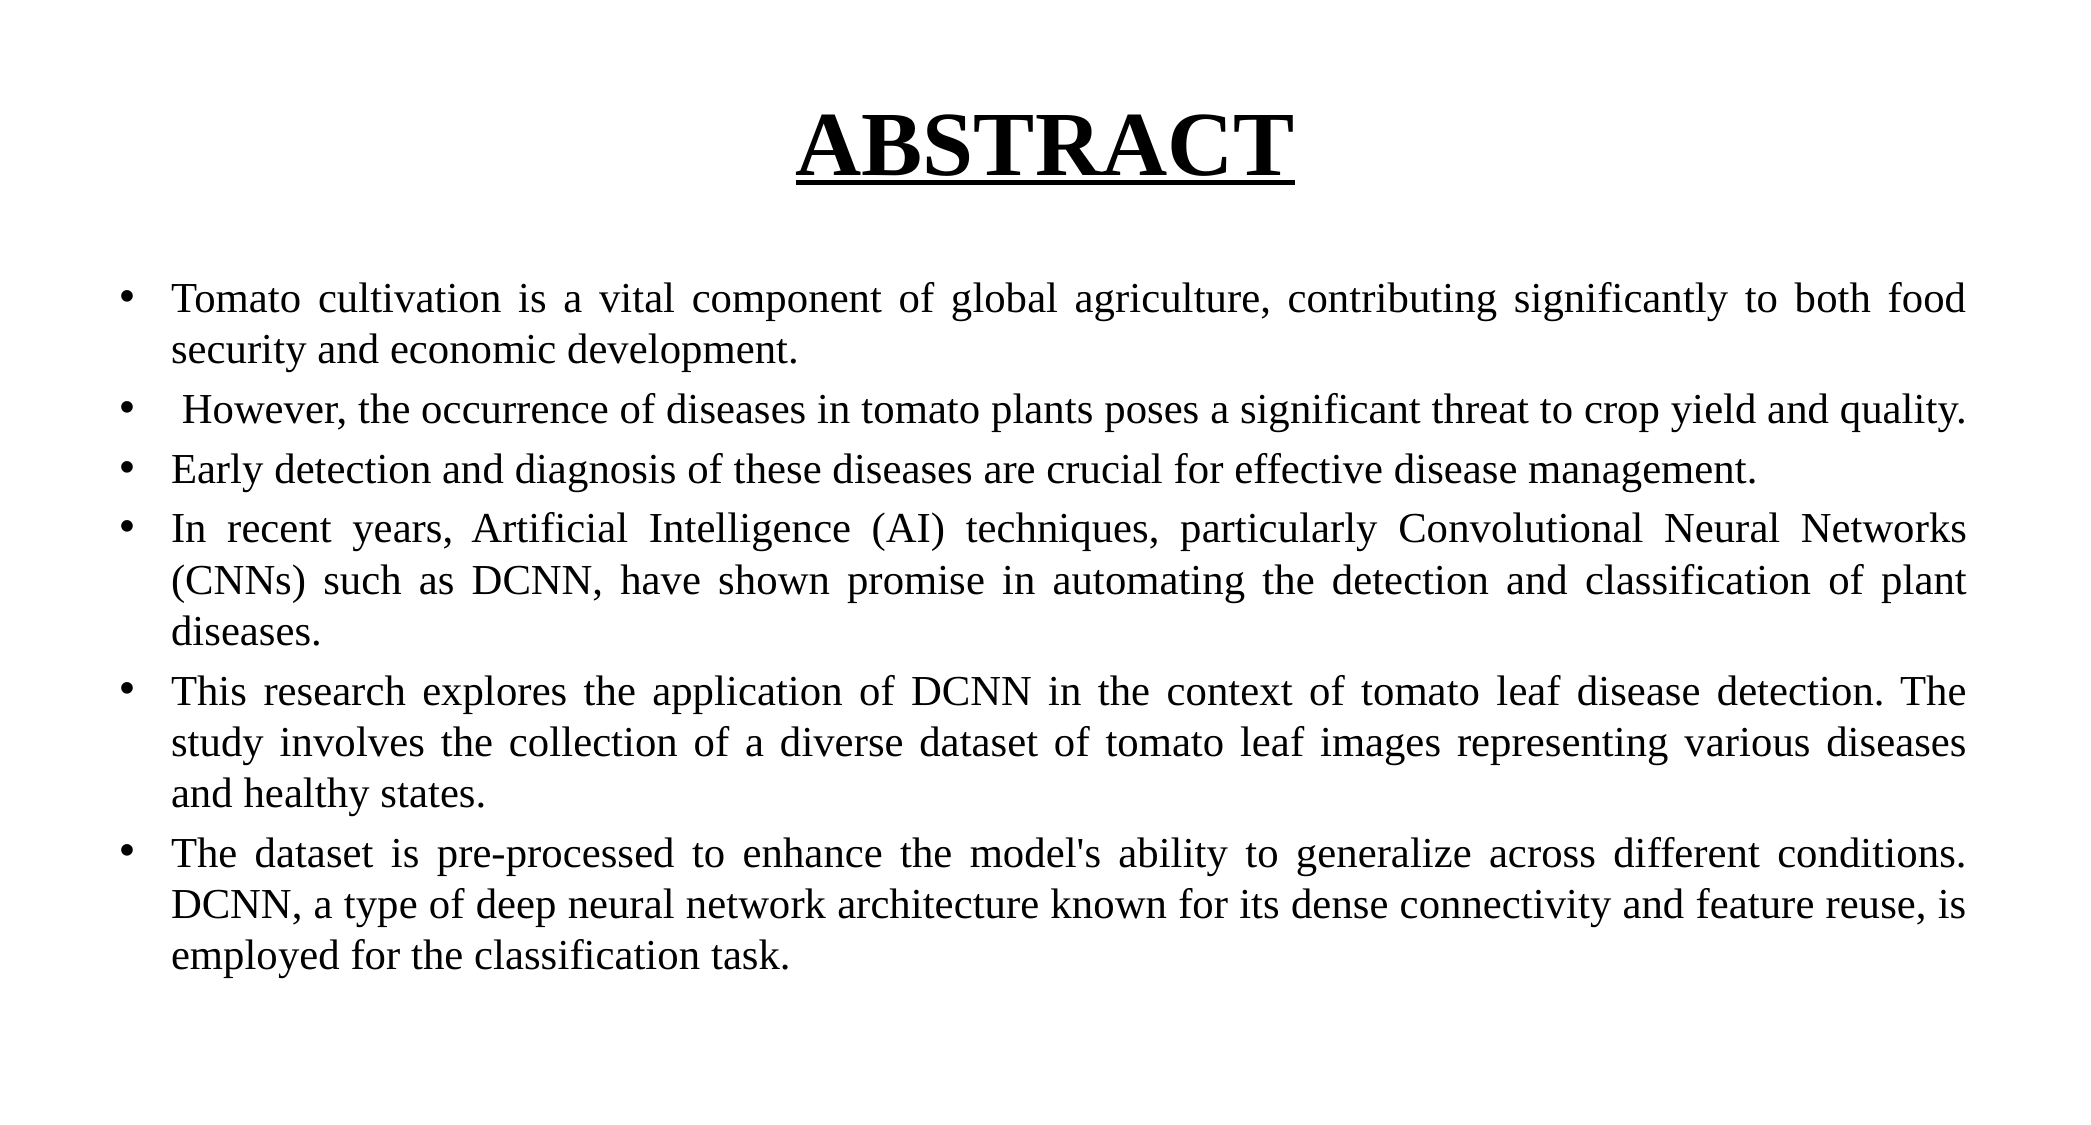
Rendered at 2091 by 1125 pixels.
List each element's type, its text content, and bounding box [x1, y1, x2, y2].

title ABSTRACT [104, 45, 1987, 233]
list Tomato cultivation is a vital component of global agriculture, contributing significantly to both food security and economic development. However, the occurrence of diseases in tomato plants poses a significant threat to crop yield and quality. Early detection and diagnosis of these diseases are crucial for effective disease management. In recent years, Artificial Intelligence (AI) techniques, particularly Convolutional Neural Networks (CNNs) such as DCNN, have shown promise in automating the detection and classification of plant diseases. This research explores the application of DCNN in the context of tomato leaf disease detection. The study involves the collection of a diverse dataset of tomato leaf images representing various diseases and healthy states. The dataset is pre-processed to enhance the model's ability to generalize across different conditions. DCNN, a type of deep neural network architecture known for its dense connectivity and feature reuse, is employed for the classification task. [104, 262, 1987, 1005]
